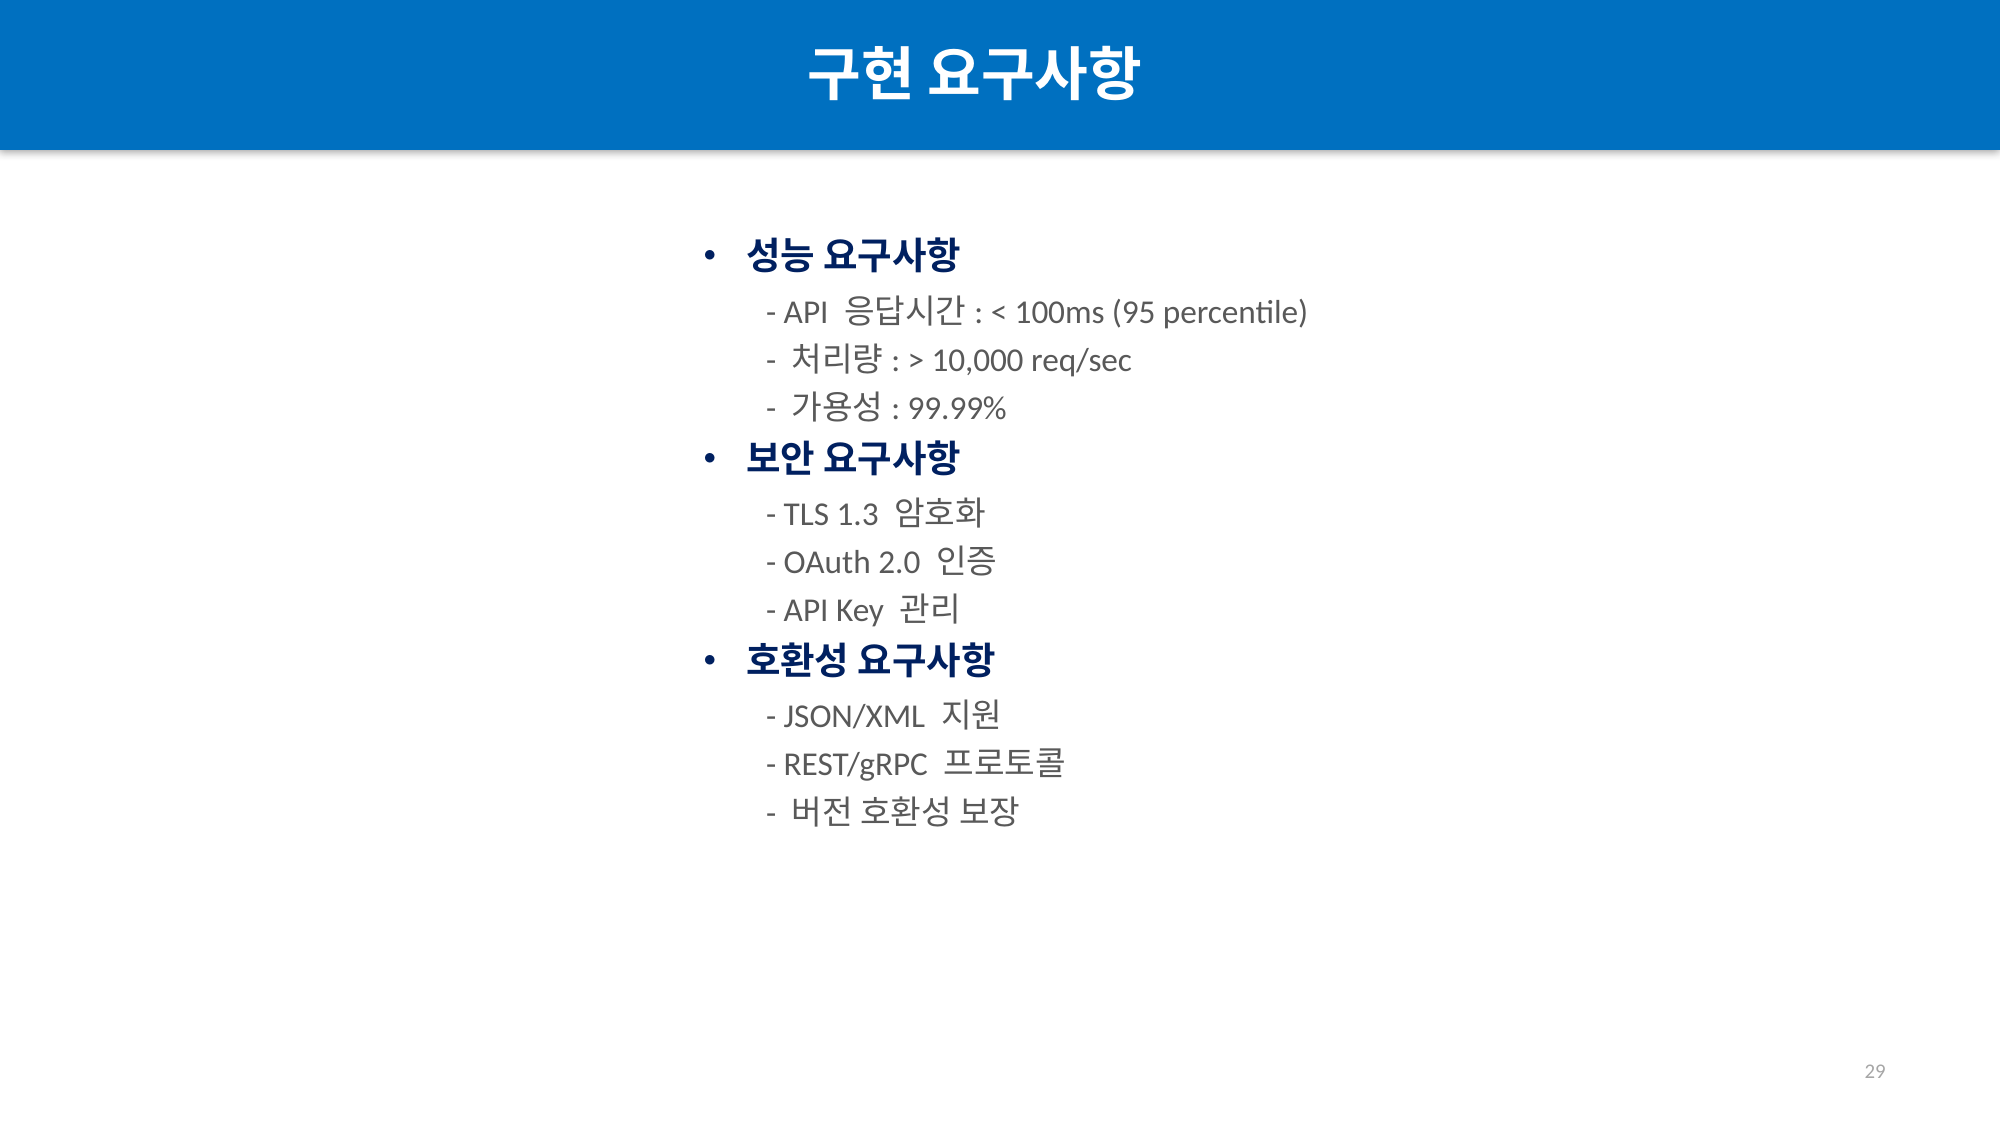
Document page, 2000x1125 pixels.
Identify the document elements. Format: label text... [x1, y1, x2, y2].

text_box 구현 요구사항 [792, 29, 1157, 115]
text_box [0, 0, 2000, 151]
text_box • 성능 요구사항 - API 응답시간: < 100ms (95 percentile) - 처리량: > 10,000 req/sec - 가용성: 99.99% • 보안 요구사항 - TLS 1.3 암호화 - OAuth 2.0 인증 - API Key 관리 • 호환성 요구사항 - JSON/XML 지원 - REST/gRPC 프로토콜 - 버전 호환성 보장 [676, 224, 1324, 839]
text_box 29 [1849, 1050, 1901, 1090]
